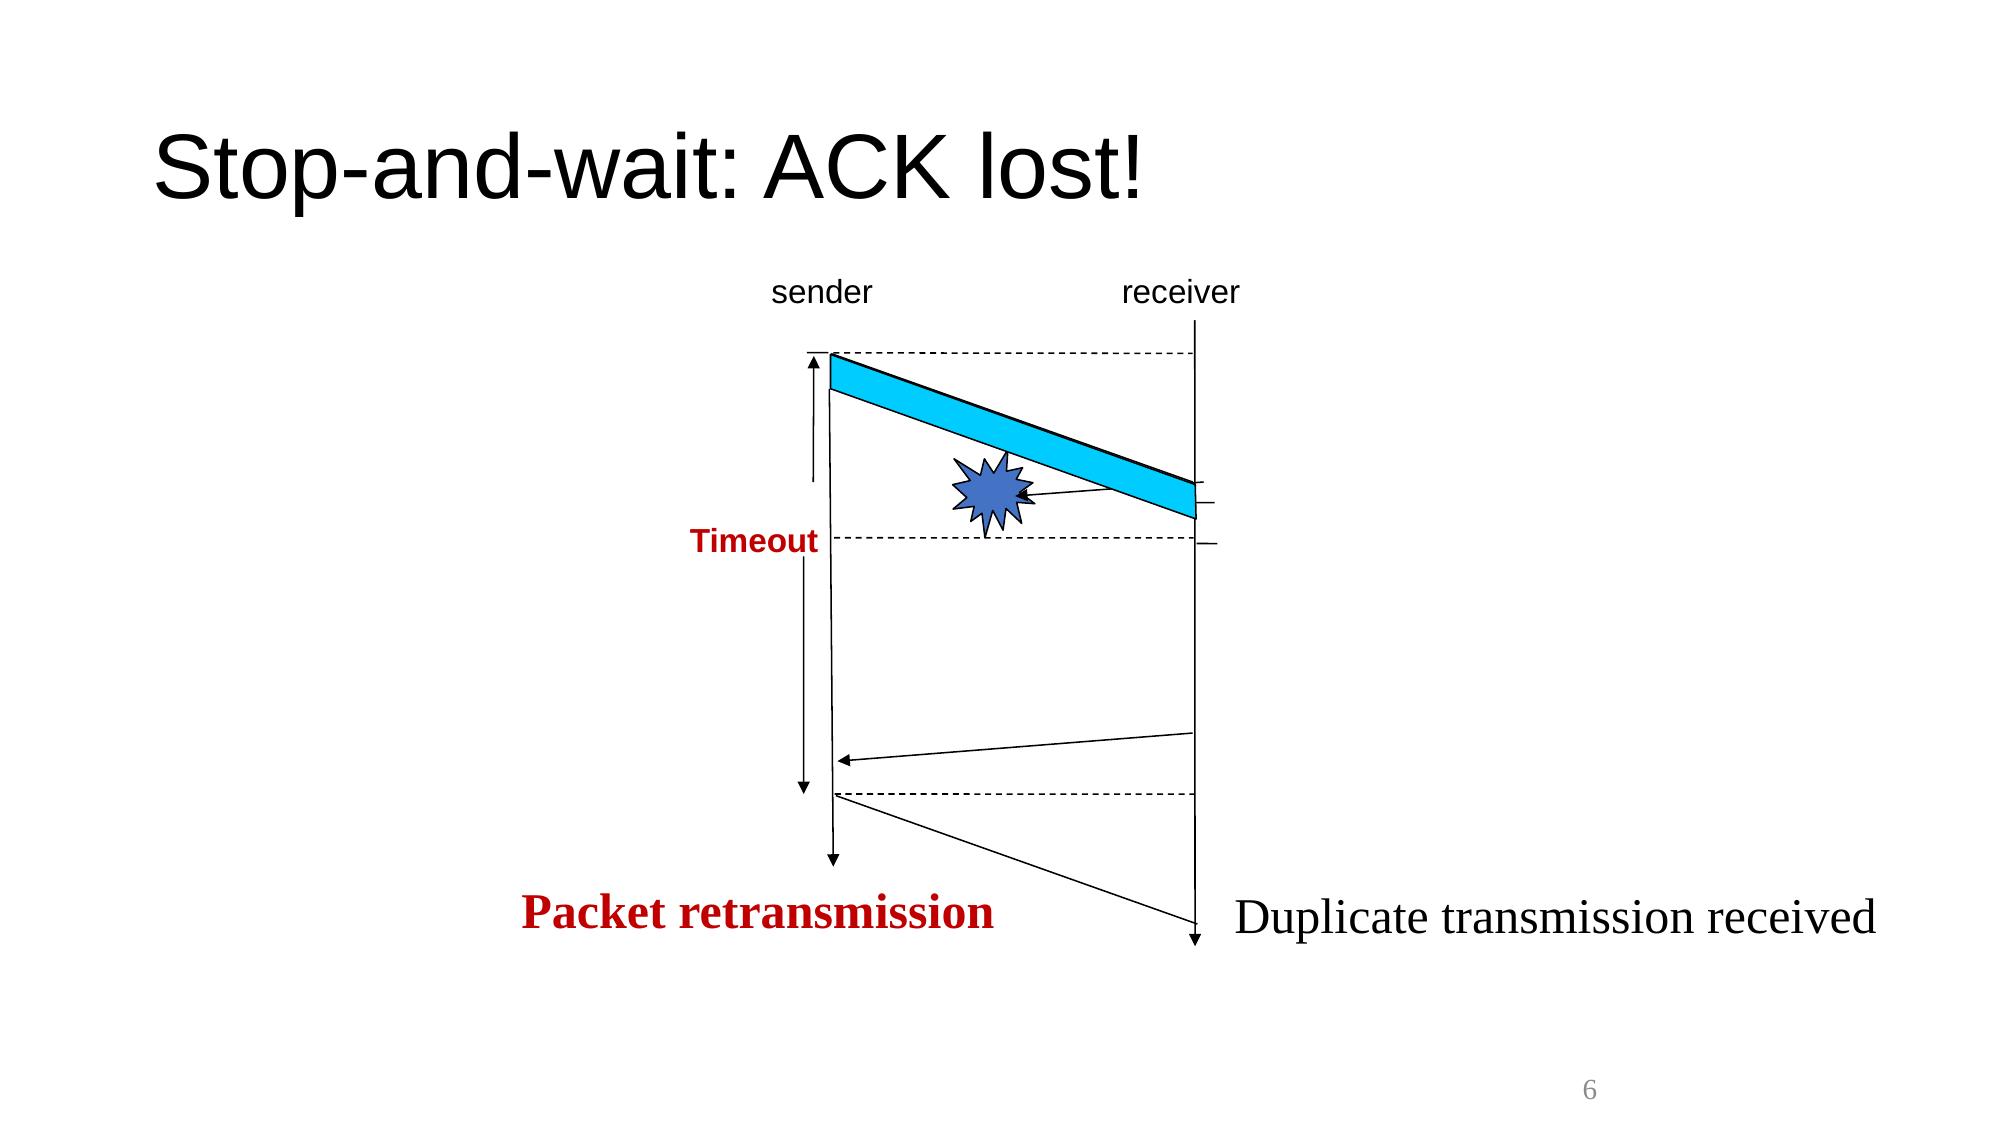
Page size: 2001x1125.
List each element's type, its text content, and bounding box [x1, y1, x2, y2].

text_box Timeout [664, 512, 839, 568]
text_box [797, 556, 810, 794]
text_box Duplicate transmission received [1219, 875, 1893, 951]
text_box [827, 568, 840, 867]
text_box [952, 452, 1035, 538]
text_box [830, 354, 1197, 520]
text_box receiver [1099, 278, 1256, 321]
text_box Packet retransmission [506, 870, 1010, 946]
text_box [837, 732, 1193, 767]
text_box sender [742, 278, 889, 321]
text_box [1015, 488, 1111, 502]
text_box [807, 355, 820, 483]
slide_number 6 [1137, 1050, 1613, 1125]
title Stop-and-wait: ACK lost! [137, 59, 1863, 278]
text_box [1188, 924, 1202, 947]
